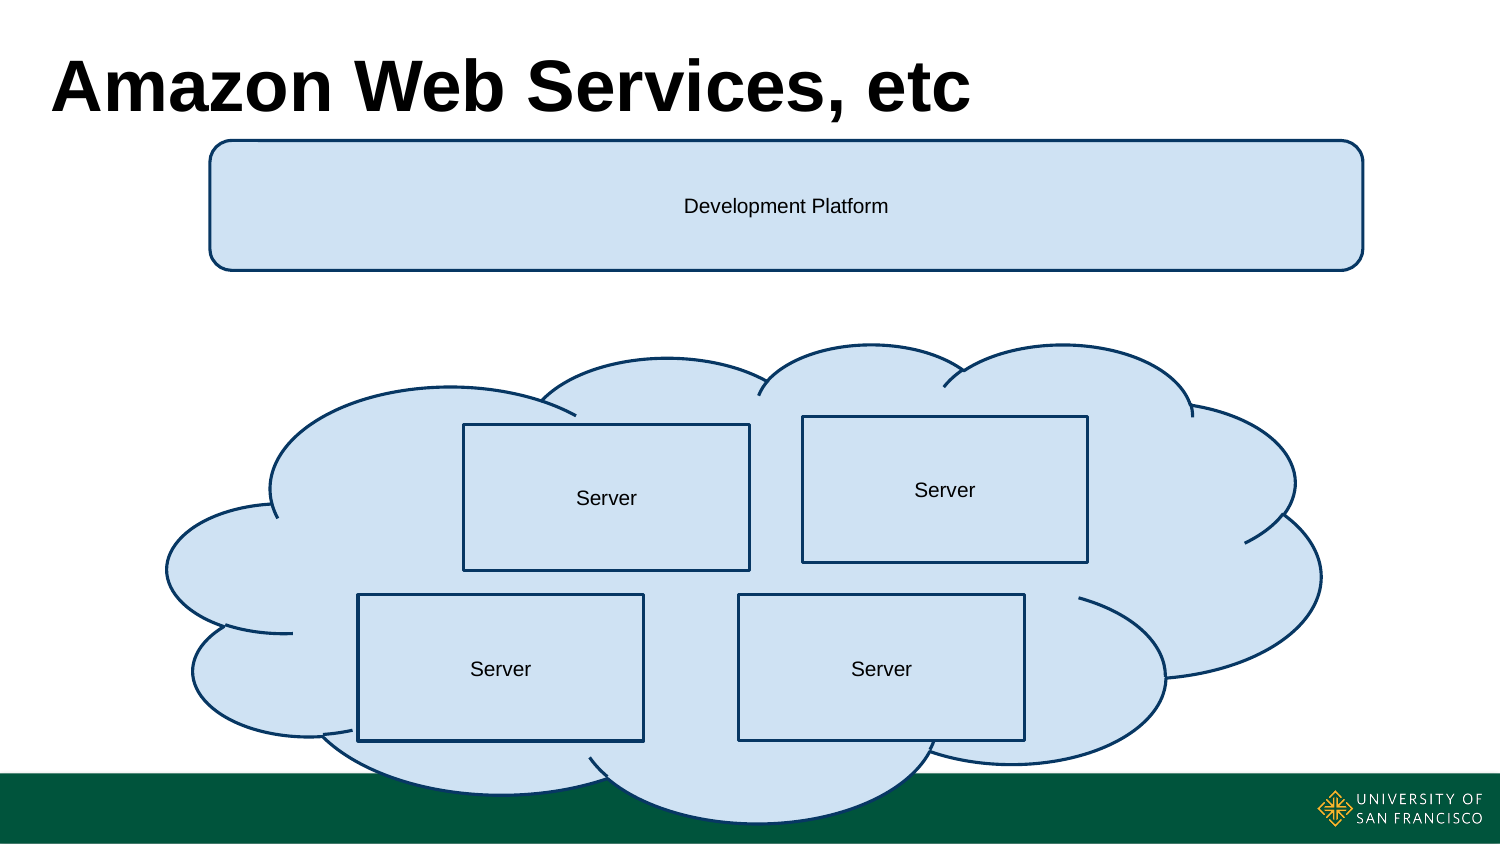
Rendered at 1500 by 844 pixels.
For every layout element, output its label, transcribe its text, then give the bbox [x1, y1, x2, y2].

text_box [167, 140, 1364, 823]
picture [1317, 790, 1482, 827]
title Amazon Web Services, etc [45, 34, 1466, 183]
